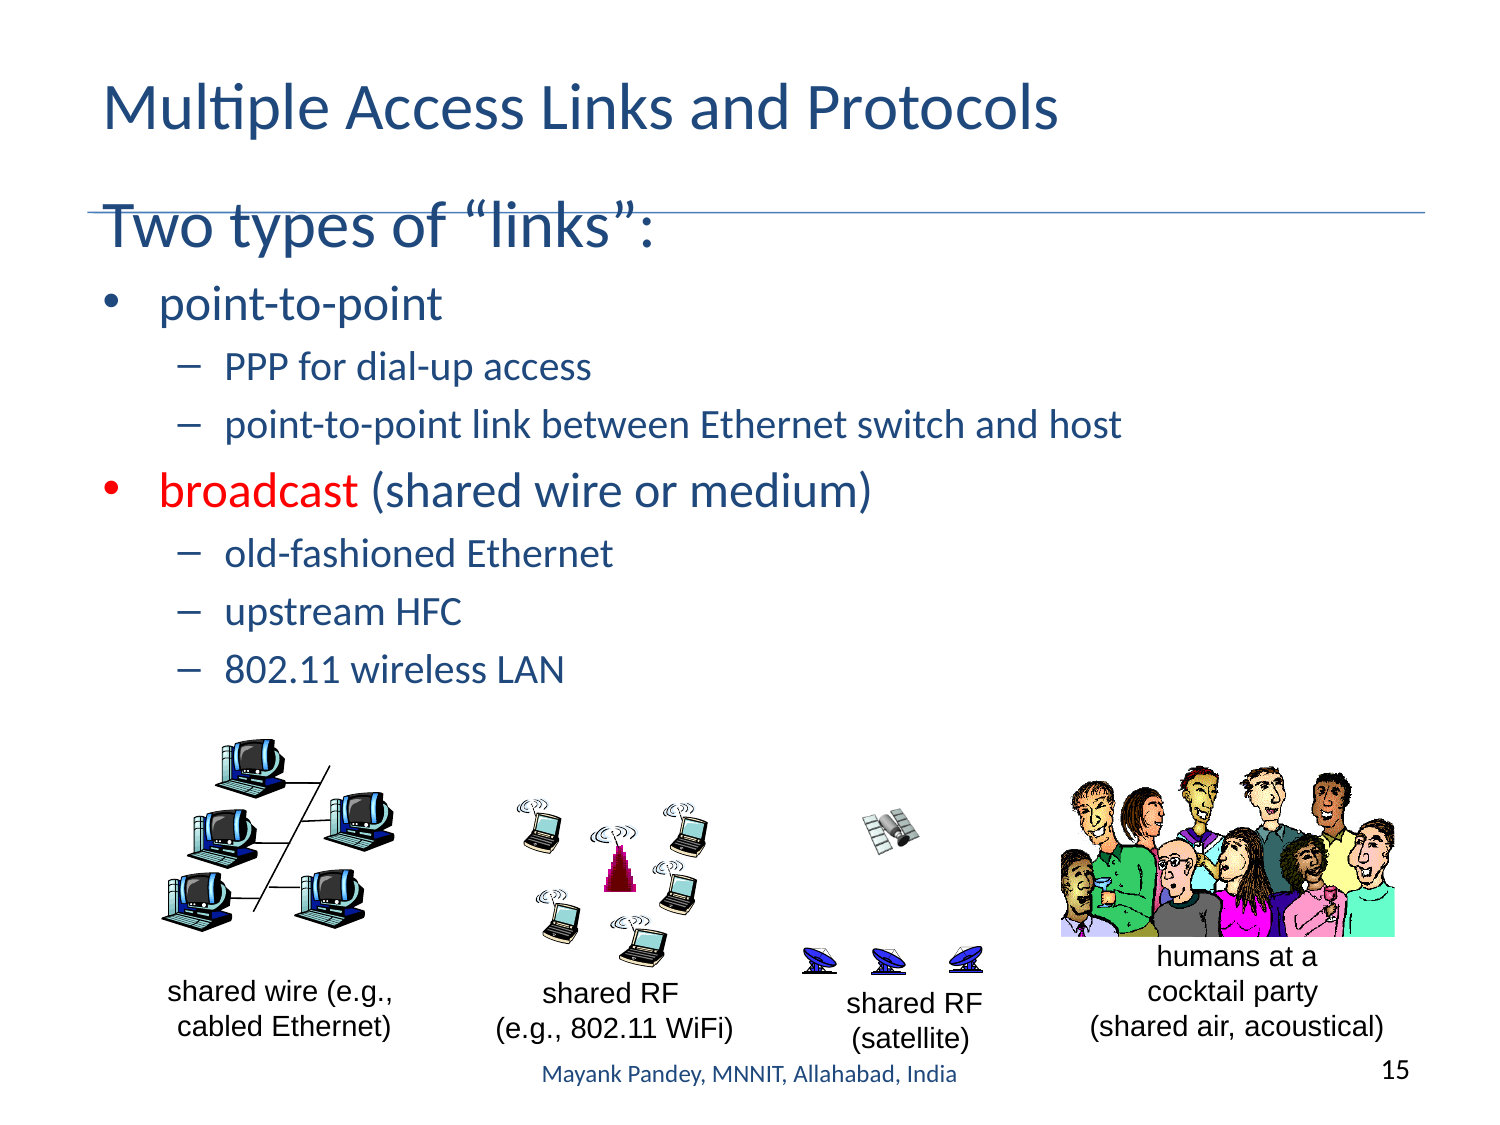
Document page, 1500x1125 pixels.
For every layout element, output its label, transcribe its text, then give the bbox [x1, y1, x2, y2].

text_box shared wire (e.g., cabled Ethernet) [152, 965, 417, 1050]
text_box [609, 914, 668, 968]
title Multiple Access Links and Protocols [87, 9, 1363, 172]
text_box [590, 824, 639, 892]
text_box shared RF (satellite) [831, 977, 998, 1062]
picture [1060, 765, 1395, 937]
list Two types of “links”: point-to-point PPP for dial-up access point-to-point link between Ethernet switch and host broadcast (shared wire or medium) old-fashioned Ethernet upstream HFC 802.11 wireless LAN [87, 172, 1363, 714]
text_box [802, 947, 837, 975]
text_box humans at a cocktail party (shared air, acoustical) [1074, 929, 1400, 1050]
slide_number 15 [1312, 1042, 1425, 1103]
text_box shared RF (e.g., 802.11 WiFi) [472, 967, 749, 1053]
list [160, 871, 234, 933]
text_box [293, 868, 367, 930]
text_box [662, 801, 708, 858]
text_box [323, 791, 396, 853]
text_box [186, 808, 260, 870]
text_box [949, 946, 984, 973]
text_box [651, 859, 698, 916]
footer Mayank Pandey, MNNIT, Allahabad, India [512, 1042, 988, 1103]
picture [859, 804, 924, 860]
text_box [871, 948, 906, 975]
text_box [535, 887, 581, 945]
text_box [516, 797, 562, 855]
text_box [214, 738, 288, 799]
